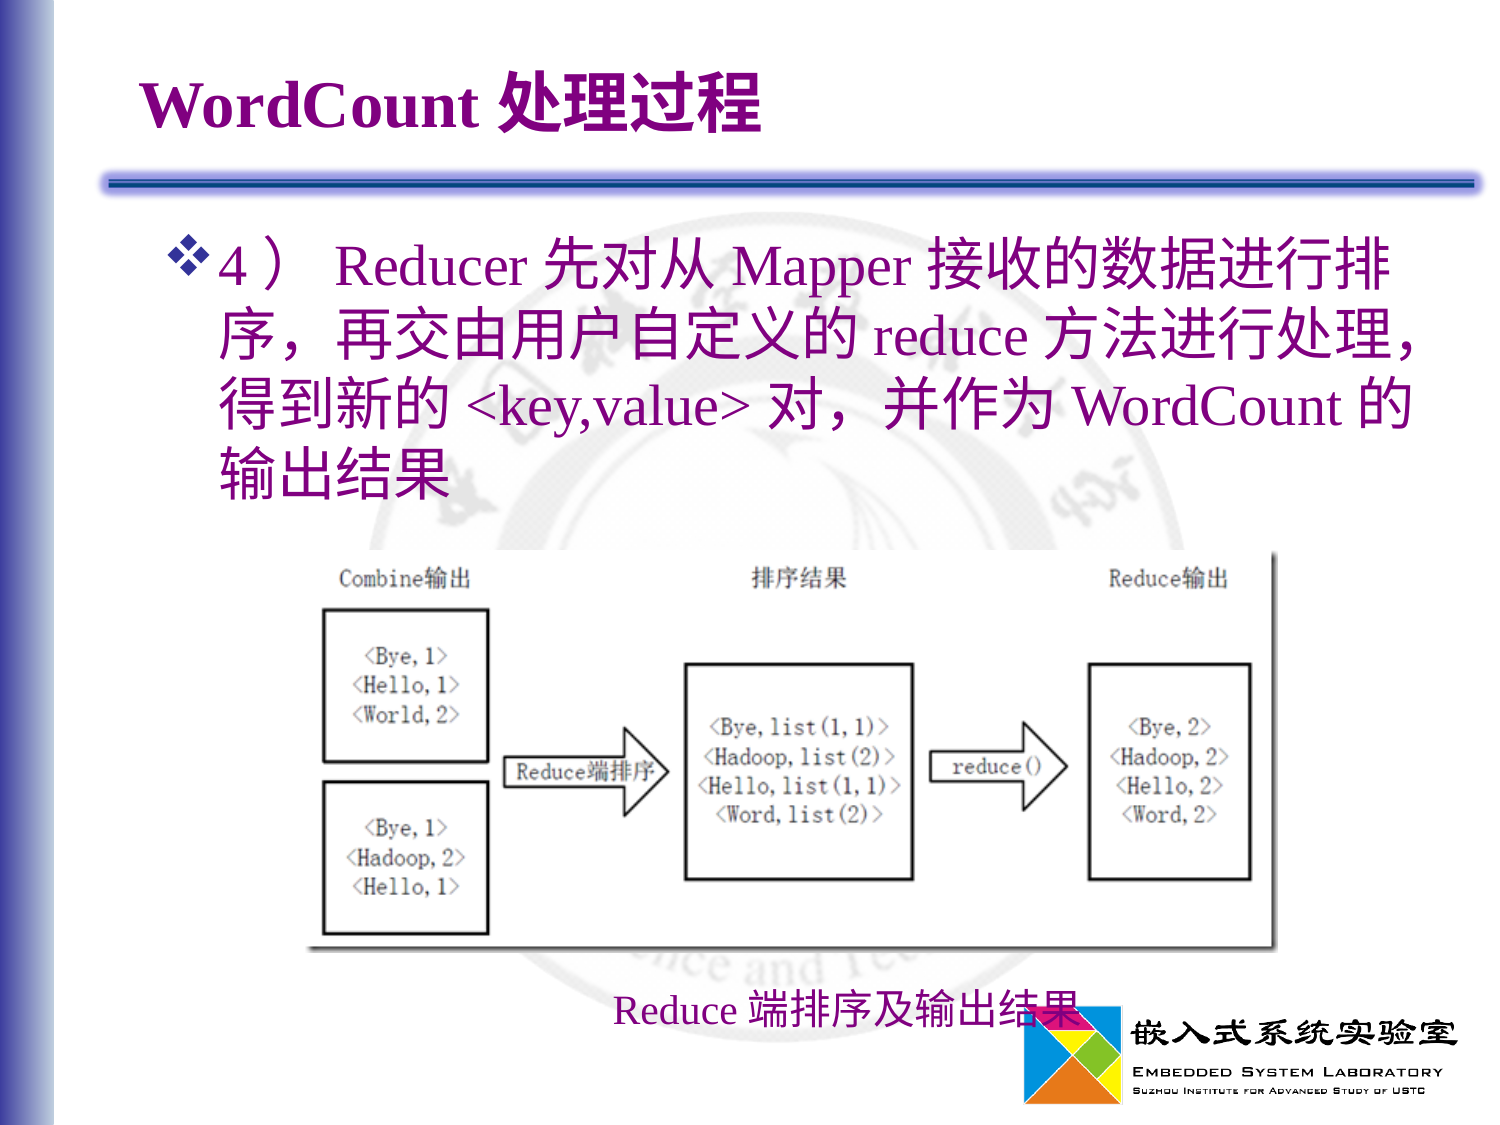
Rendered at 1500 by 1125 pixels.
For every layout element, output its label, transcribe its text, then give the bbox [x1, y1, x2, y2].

picture [305, 550, 1278, 953]
picture [336, 1004, 1459, 1105]
picture [88, 160, 1495, 220]
title WordCount处理过程 [123, 42, 1459, 150]
list 4）Reducer先对从Mapper接收的数据进行排序，再交由用户自定义的reduce方法进行处理，得到新的<key,value>对，并作为WordCount的输出结果 Reduce端排序及输出结果 [147, 220, 1437, 1024]
